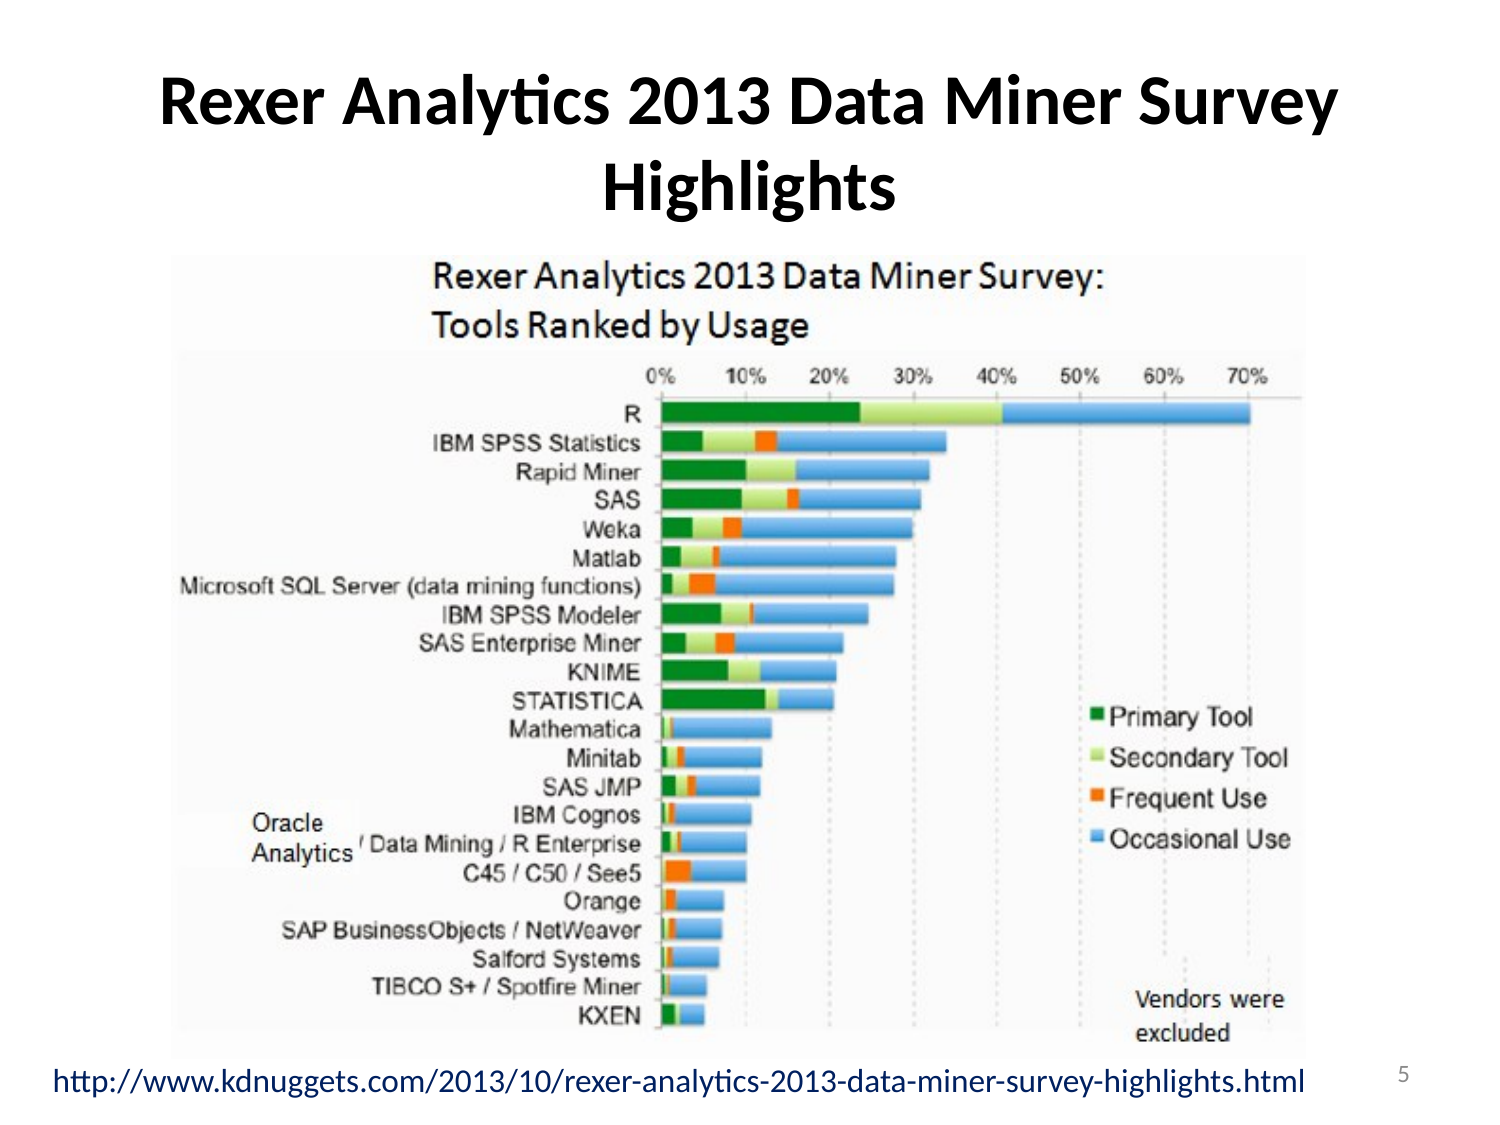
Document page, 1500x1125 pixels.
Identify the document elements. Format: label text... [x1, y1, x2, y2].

picture [170, 255, 1306, 1059]
slide_number 5 [1074, 1042, 1425, 1103]
text_box http://www.kdnuggets.com/2013/10/rexer-analytics-2013-data-miner-survey-highlights.html [37, 1051, 1323, 1107]
title Rexer Analytics 2013 Data Miner Survey Highlights [75, 45, 1425, 233]
